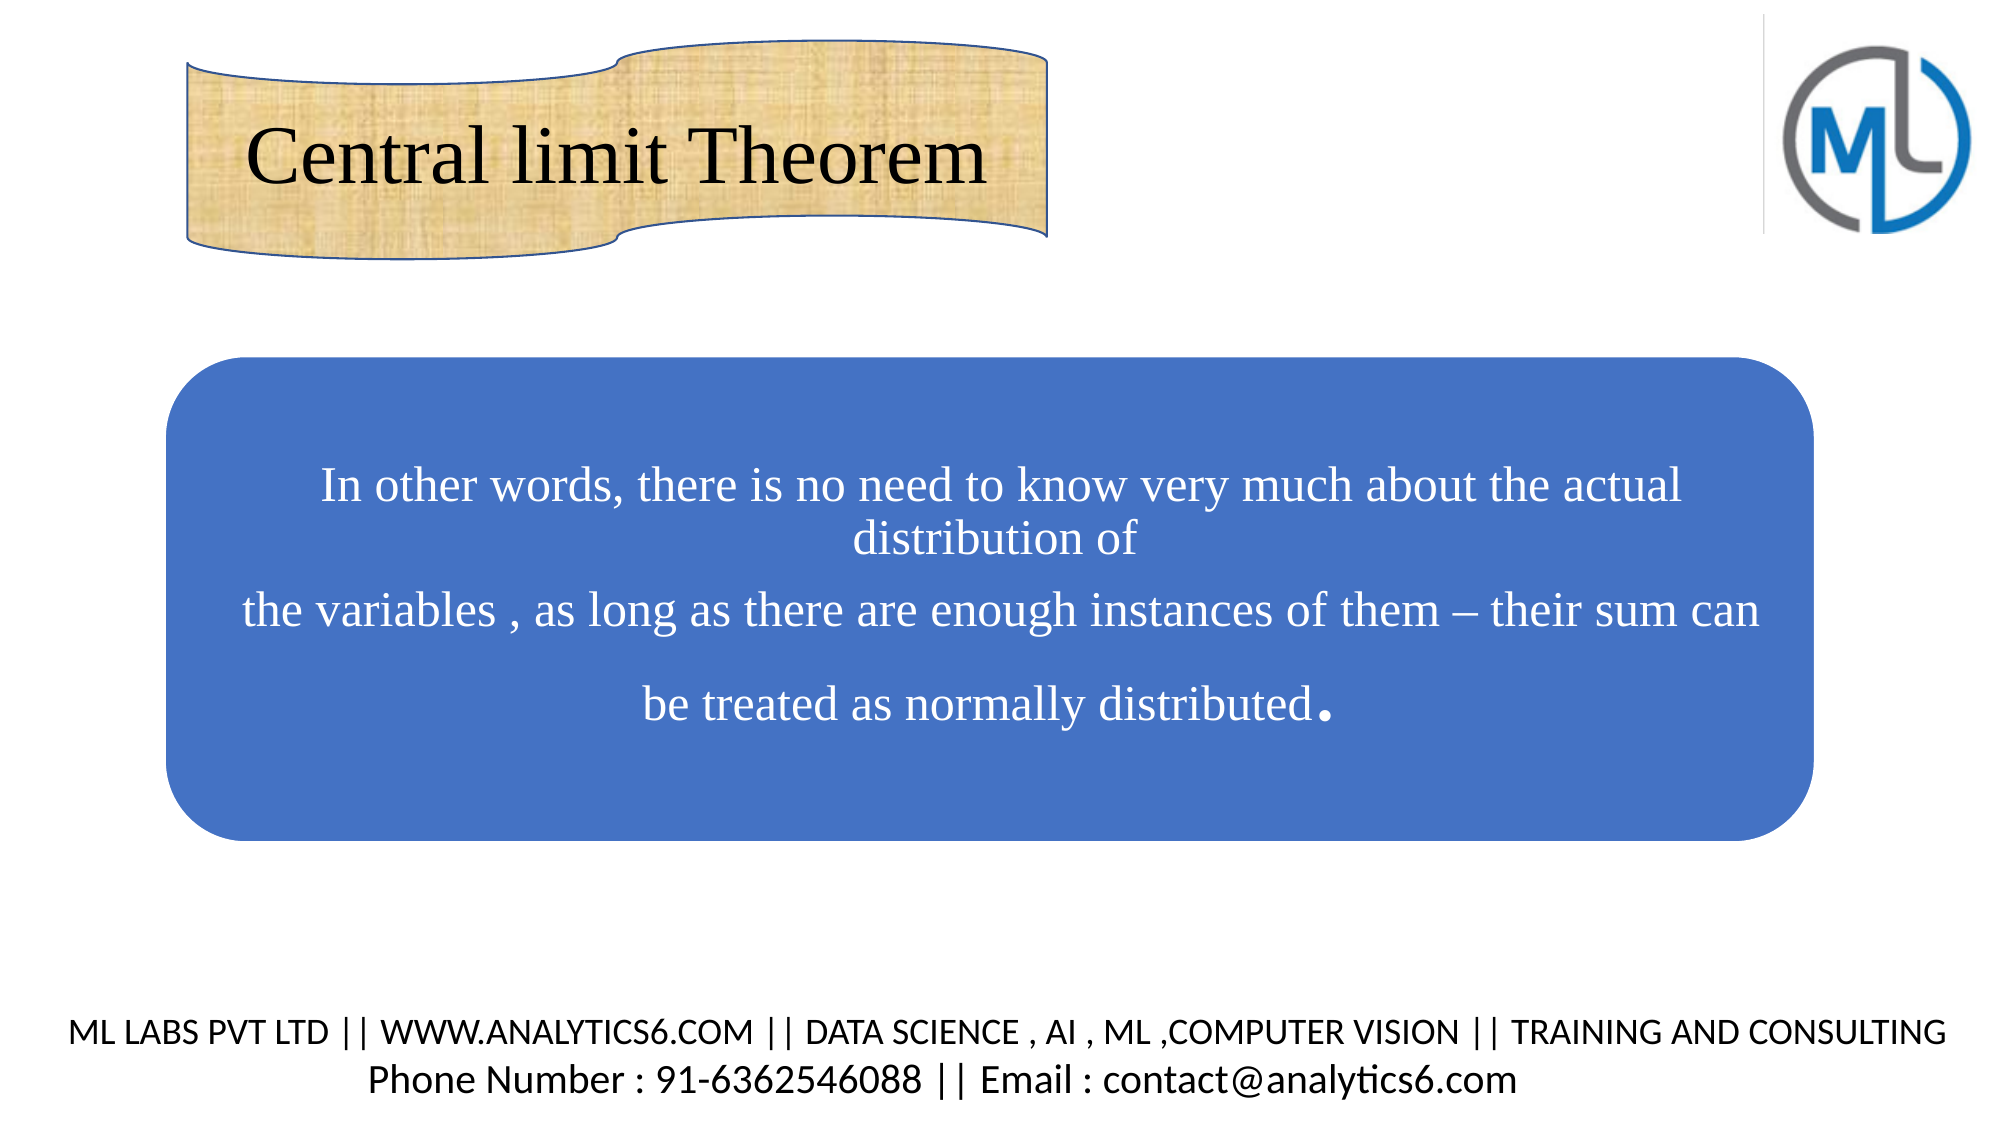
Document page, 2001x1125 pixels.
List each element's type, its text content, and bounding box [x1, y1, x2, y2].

text_box Central limit Theorem [186, 39, 1048, 261]
picture [1761, 14, 1981, 234]
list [163, 356, 1816, 843]
text_box ML LABS PVT LTD || WWW.ANALYTICS6.COM || DATA SCIENCE , AI , ML ,COMPUTER VISION || TRAINING AND CONSULTING Phone Number : 91-6362546088 || Email : contact@analytics6.com [53, 999, 2000, 1109]
